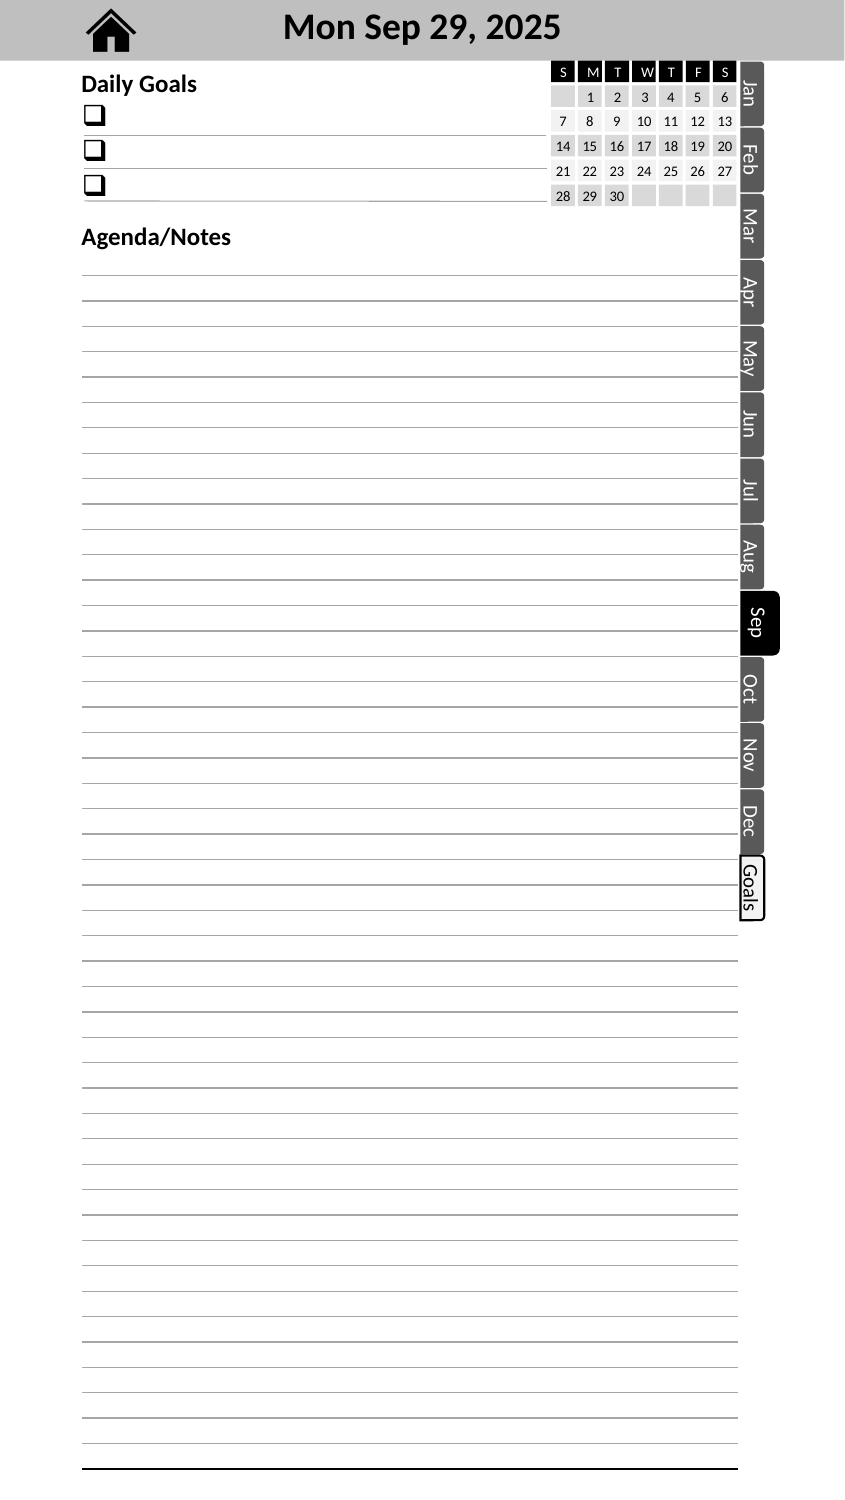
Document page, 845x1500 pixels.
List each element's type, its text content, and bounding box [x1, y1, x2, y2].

picture [82, 1, 140, 59]
list Mon Sep 29, 2025 [190, 0, 655, 61]
